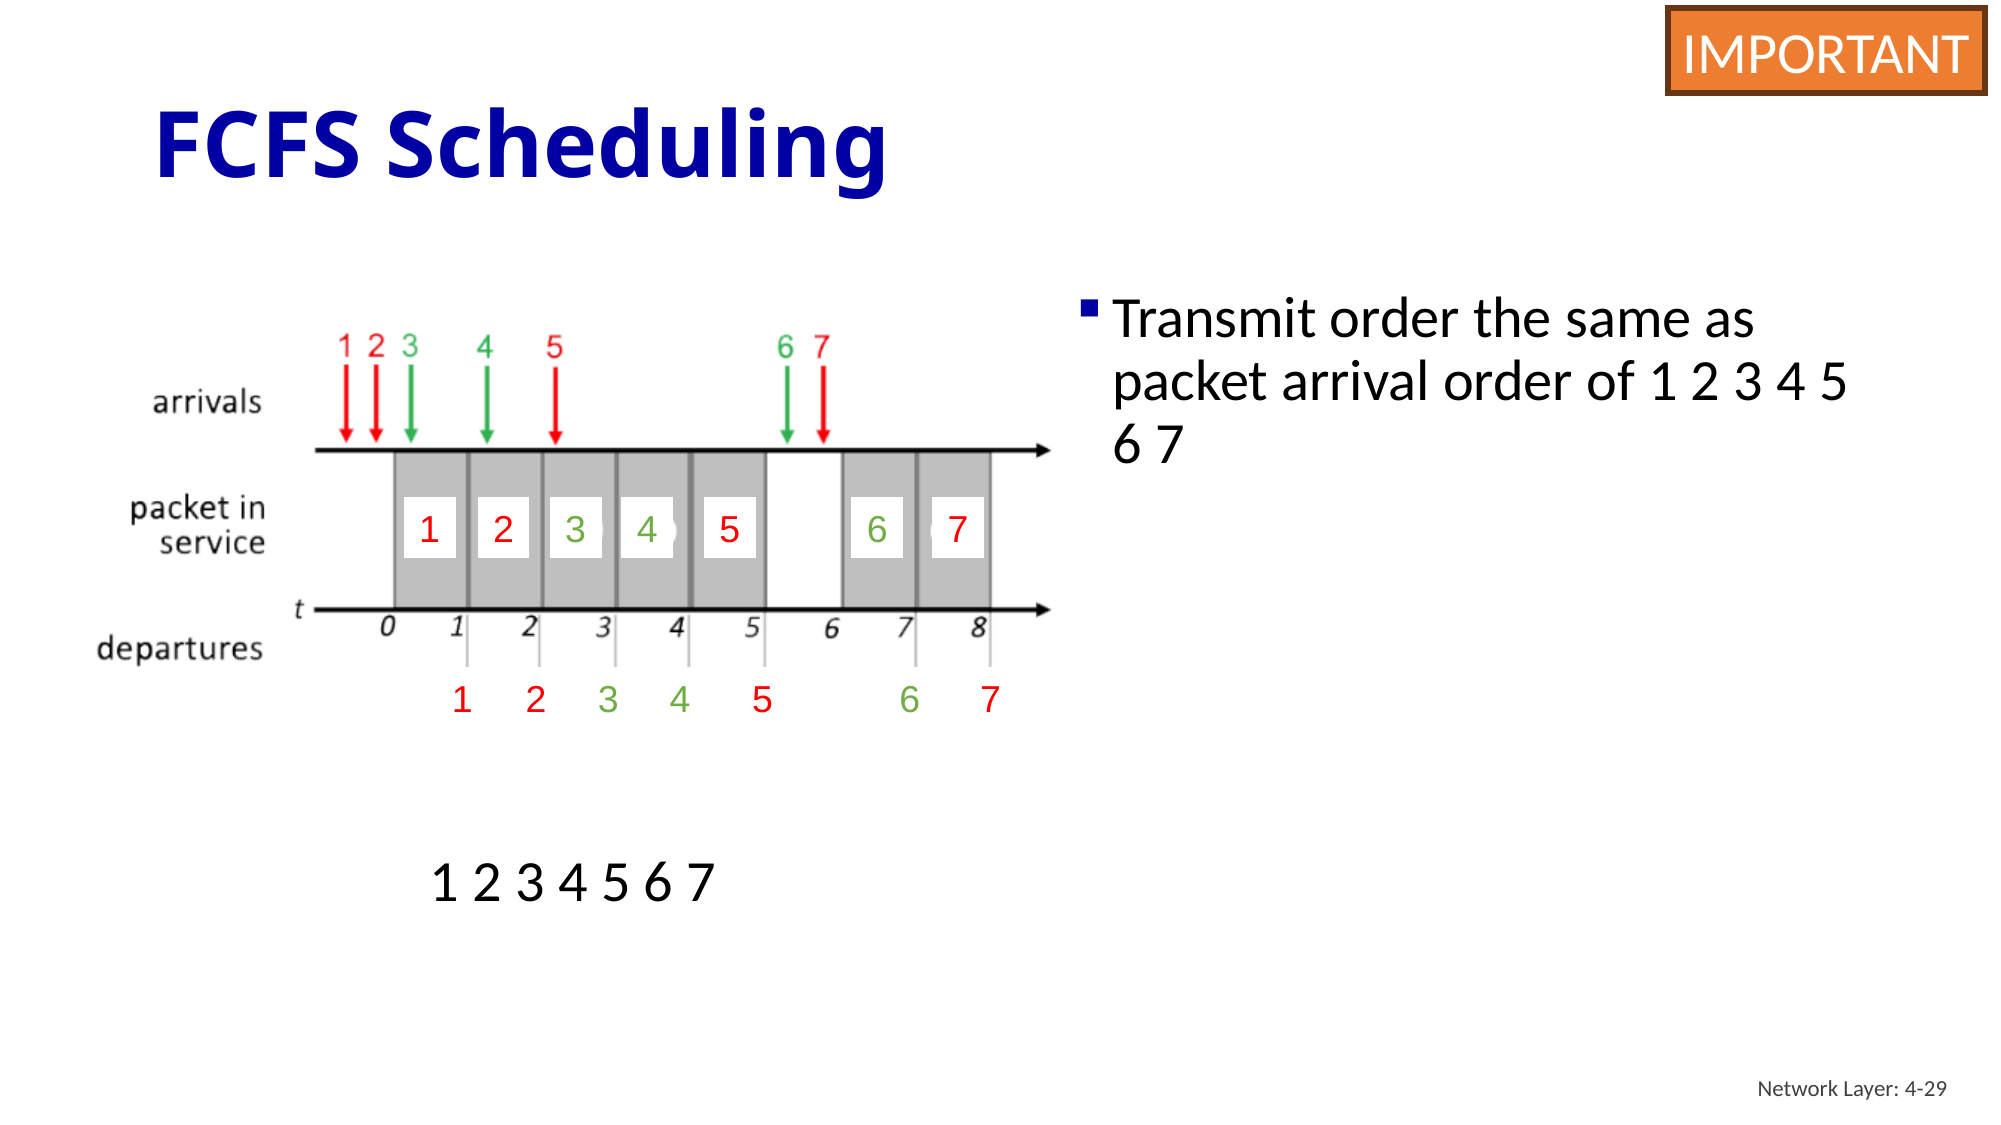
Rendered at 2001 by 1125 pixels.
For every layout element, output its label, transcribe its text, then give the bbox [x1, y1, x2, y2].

text_box 1 2 3 4 5 6 7 [415, 835, 740, 921]
picture [92, 326, 1069, 698]
text_box 7 [965, 698, 1016, 728]
text_box 2 [510, 698, 562, 728]
text_box 6 [884, 698, 936, 728]
text_box 1 [437, 698, 488, 728]
text_box Transmit order the same as packet arrival order of 1 2 3 4 5 6 7 [1039, 280, 1907, 981]
slide_number Network Layer: 4-29 [1512, 1056, 1963, 1117]
title FCFS Scheduling [137, 74, 1863, 221]
text_box 5 [737, 698, 788, 728]
text_box 3 [583, 698, 634, 728]
text_box 4 [654, 698, 706, 728]
text_box IMPORTANT [1667, 7, 1986, 94]
